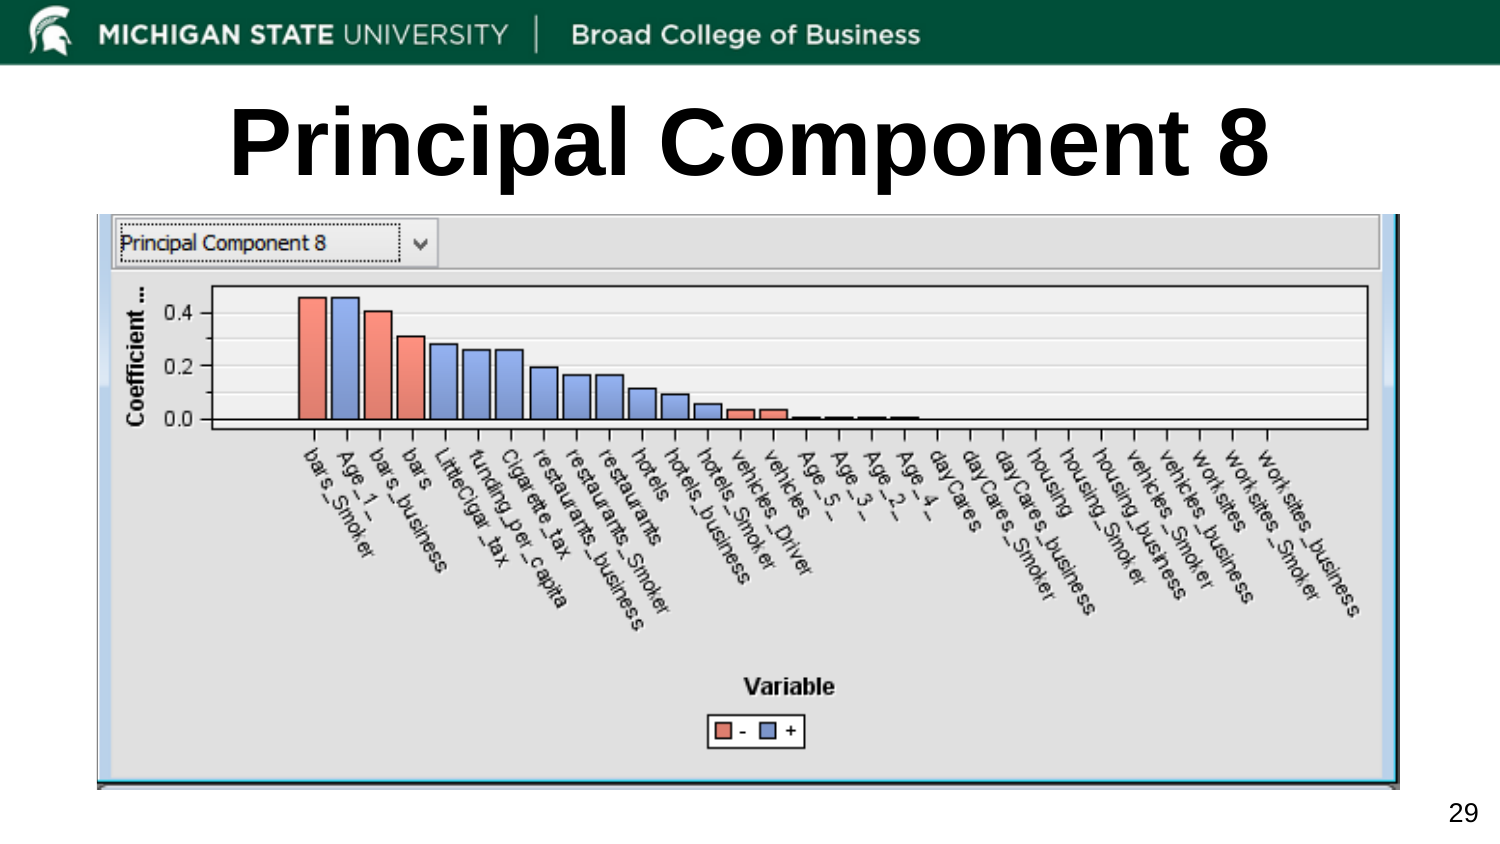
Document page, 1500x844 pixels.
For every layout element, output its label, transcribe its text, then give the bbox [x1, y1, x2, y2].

title Principal Component 8 [112, 97, 1388, 210]
slide_number ‹#› [1403, 779, 1494, 844]
picture [0, 0, 1500, 844]
